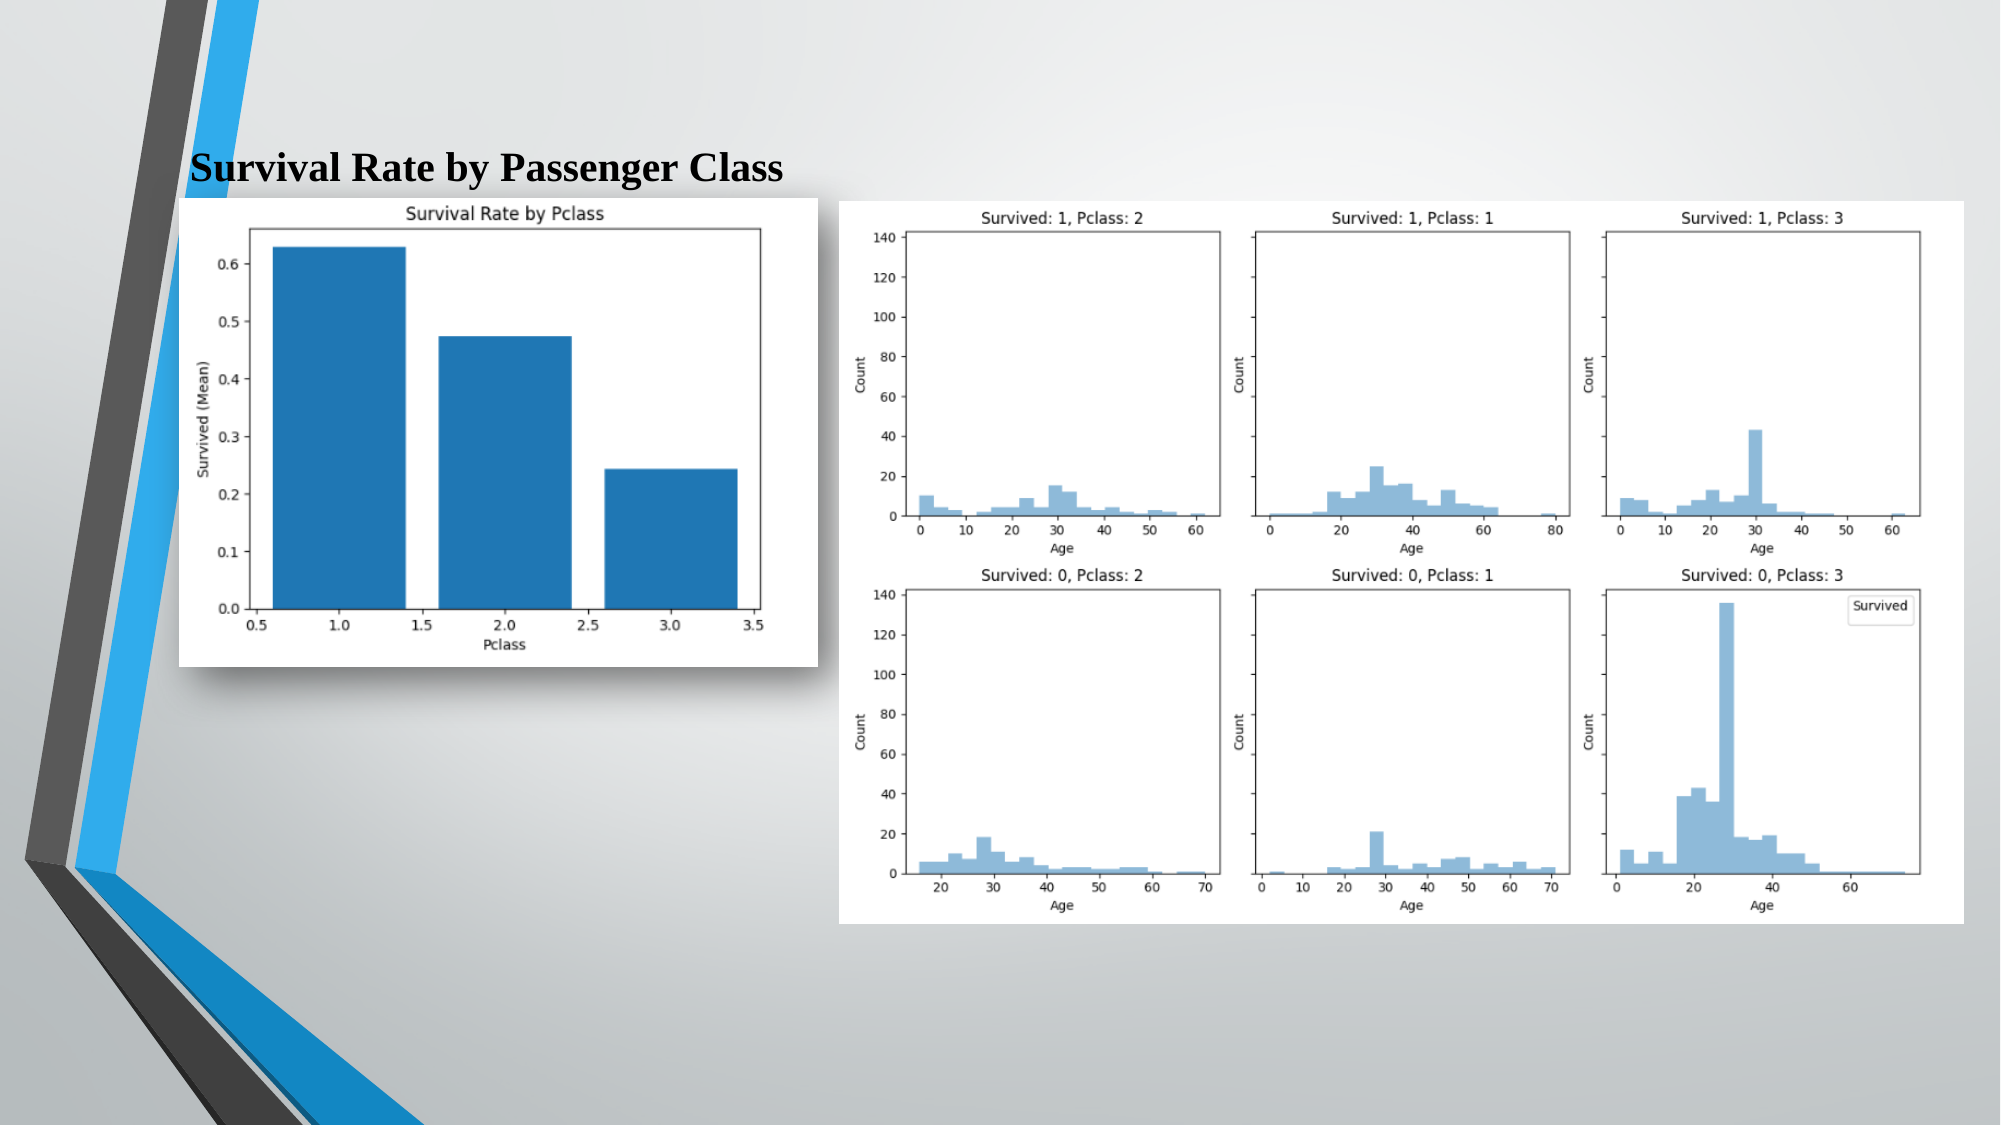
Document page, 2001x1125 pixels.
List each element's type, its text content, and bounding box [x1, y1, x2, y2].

picture [839, 201, 1964, 924]
picture [179, 197, 818, 668]
text_box Survival Rate by Passenger Class - [175, 132, 818, 201]
